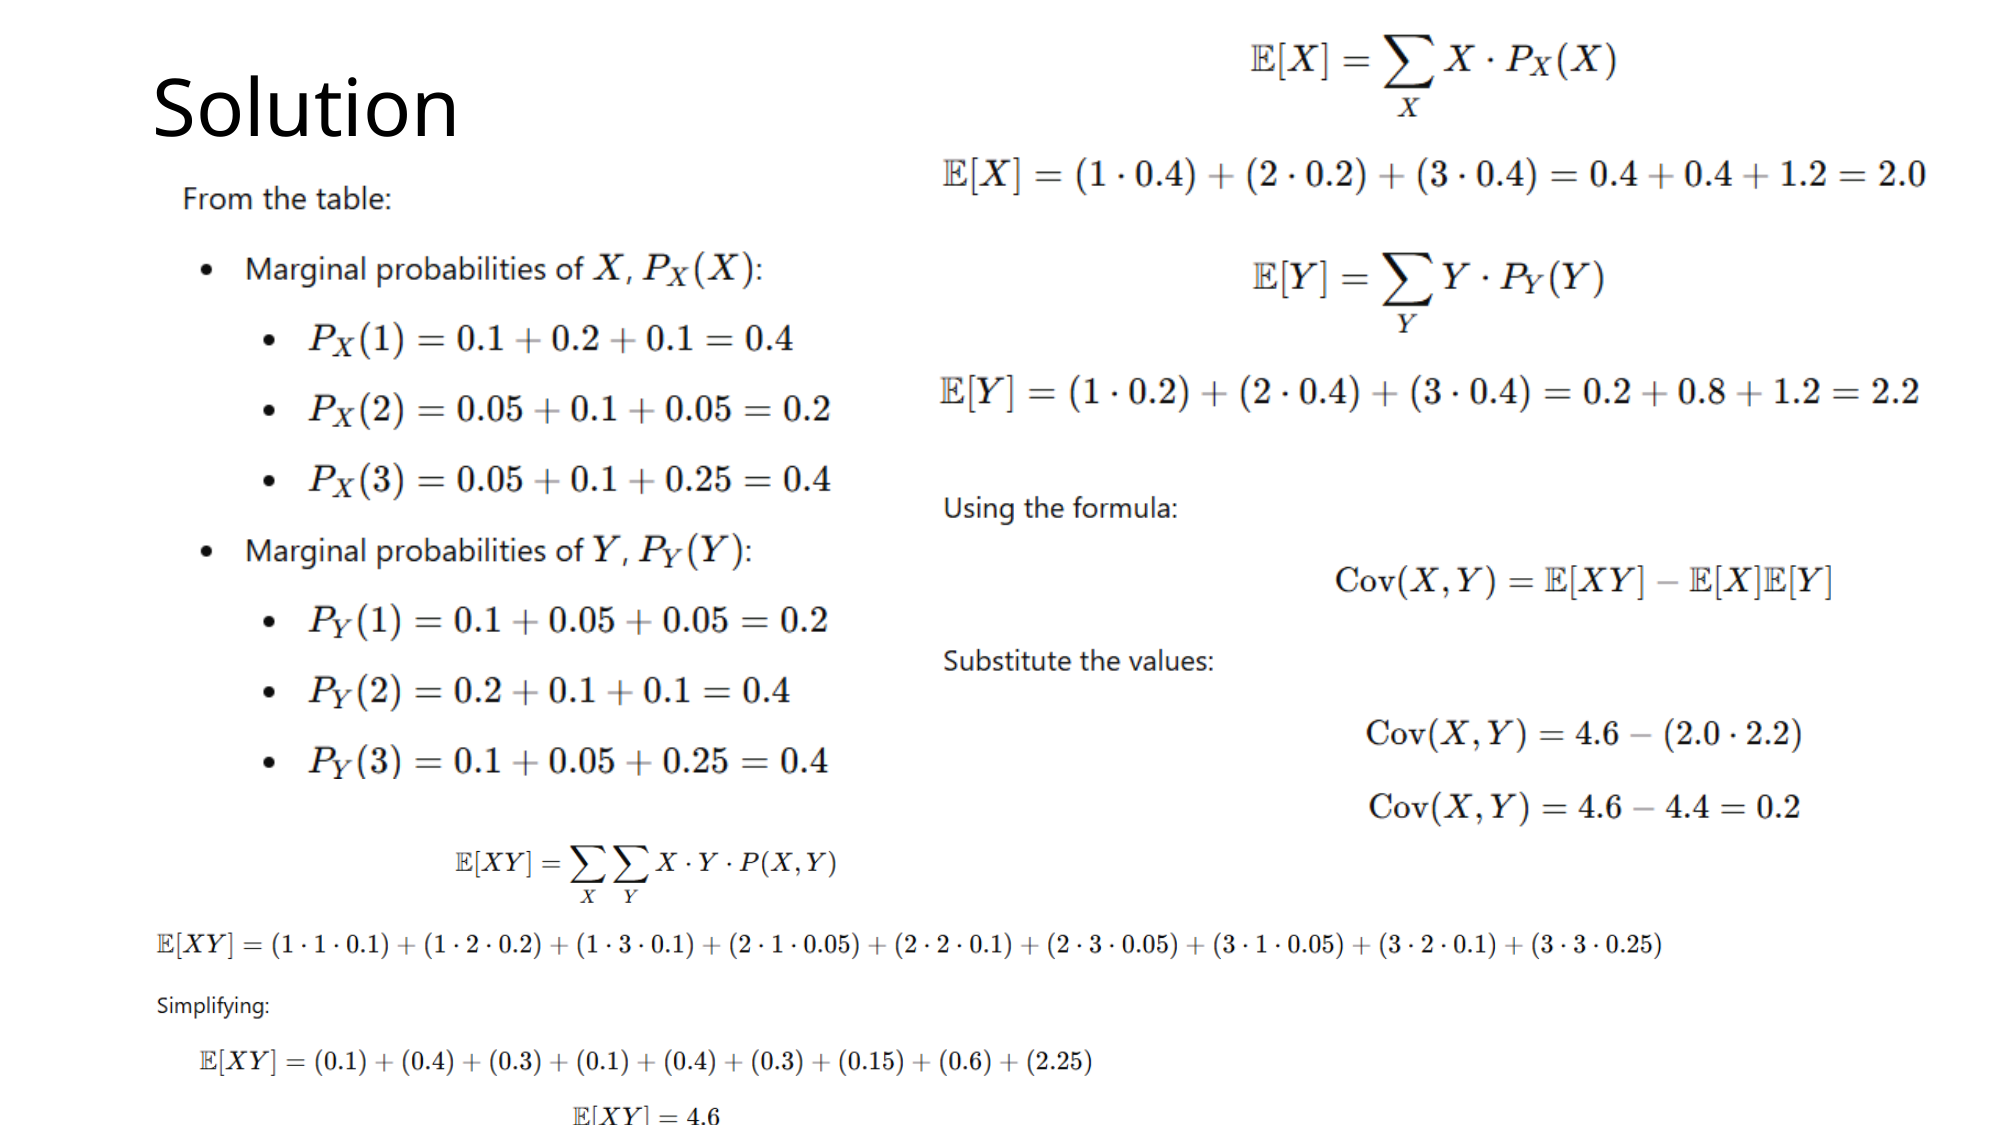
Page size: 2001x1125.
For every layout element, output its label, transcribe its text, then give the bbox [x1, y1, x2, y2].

picture [137, 492, 1880, 1125]
picture [887, 13, 1948, 208]
picture [137, 161, 868, 779]
title Solution [137, 59, 887, 162]
picture [901, 242, 1934, 416]
